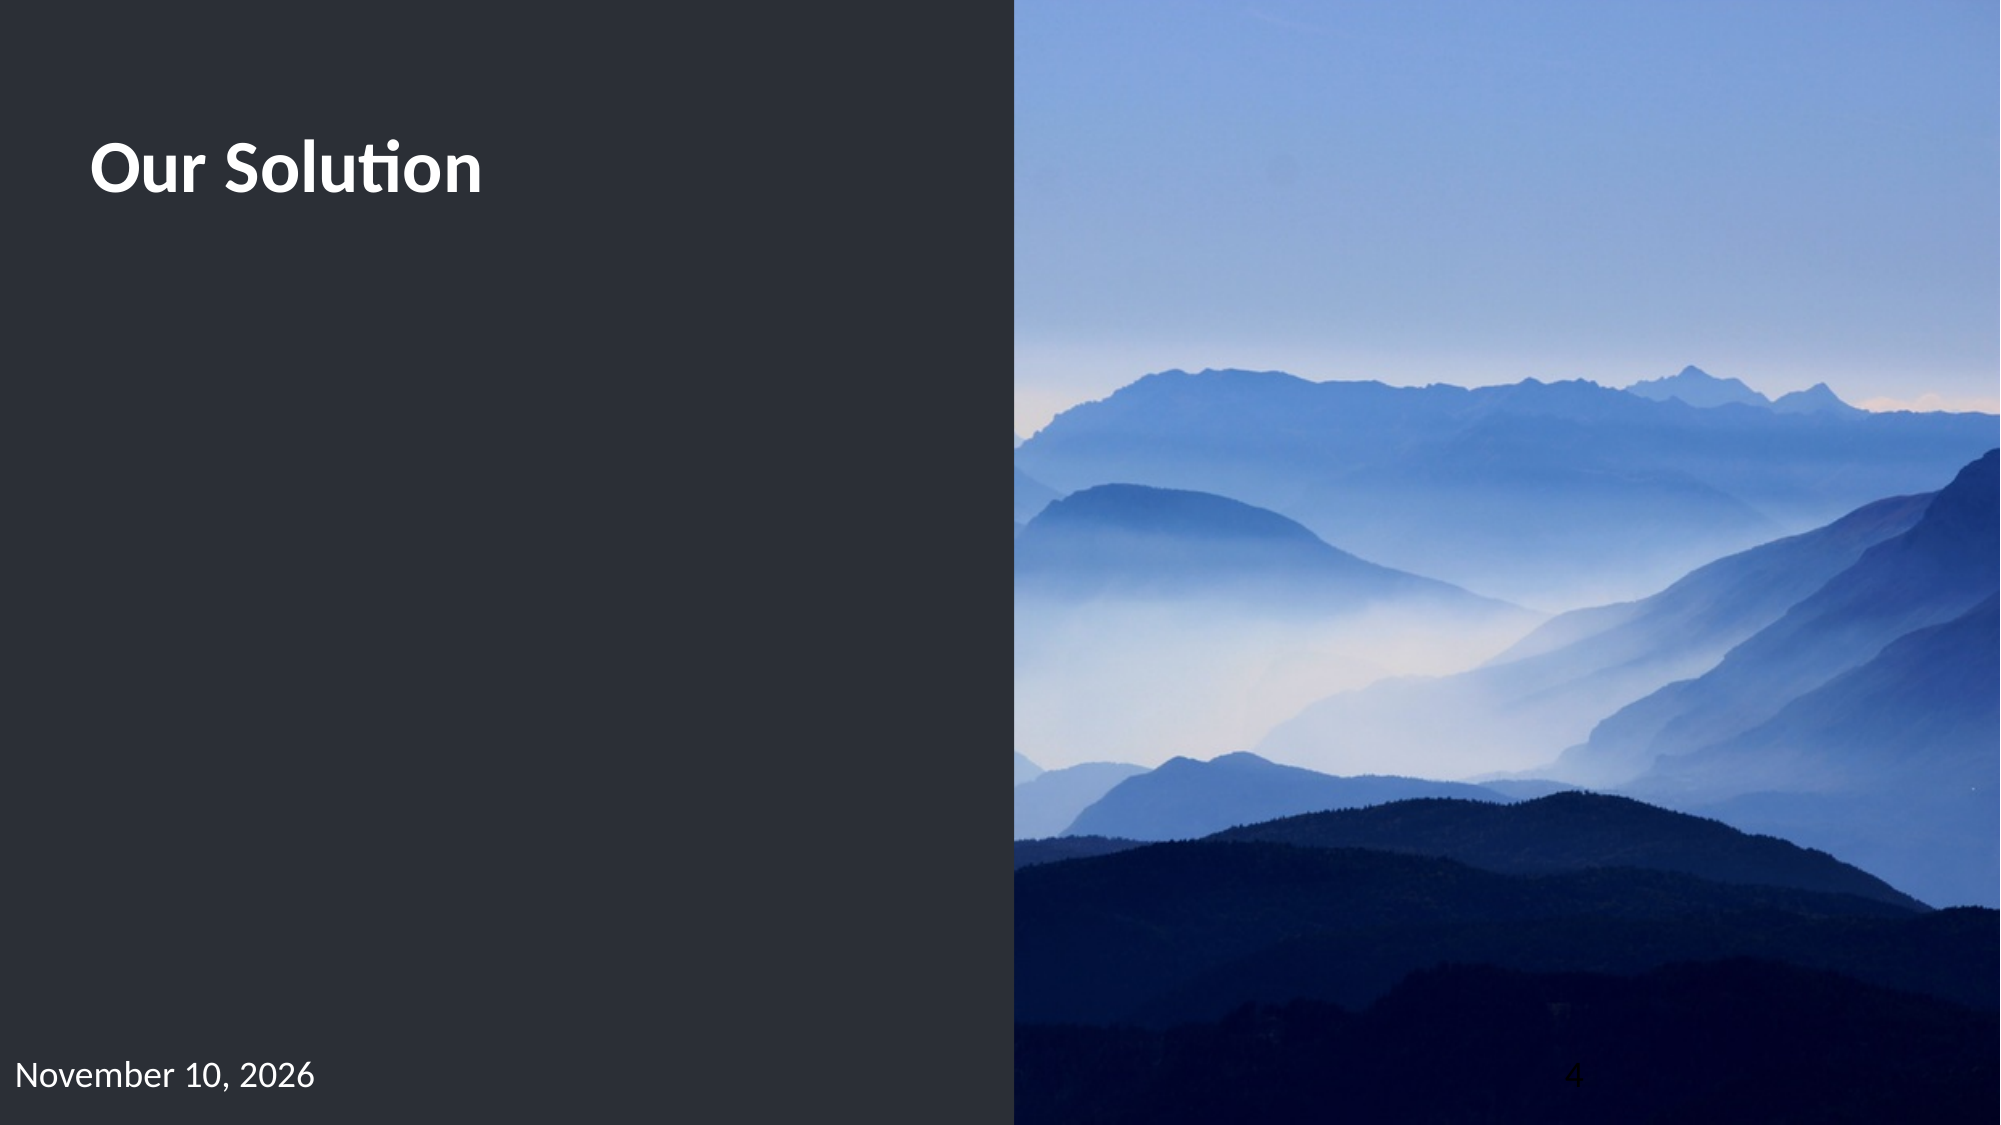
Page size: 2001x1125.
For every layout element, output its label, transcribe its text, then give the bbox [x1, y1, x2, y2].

picture [1015, 0, 2000, 1125]
title Our Solution [75, 59, 942, 278]
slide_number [0, 1042, 450, 1103]
slide_number 4 [1550, 1042, 2000, 1103]
